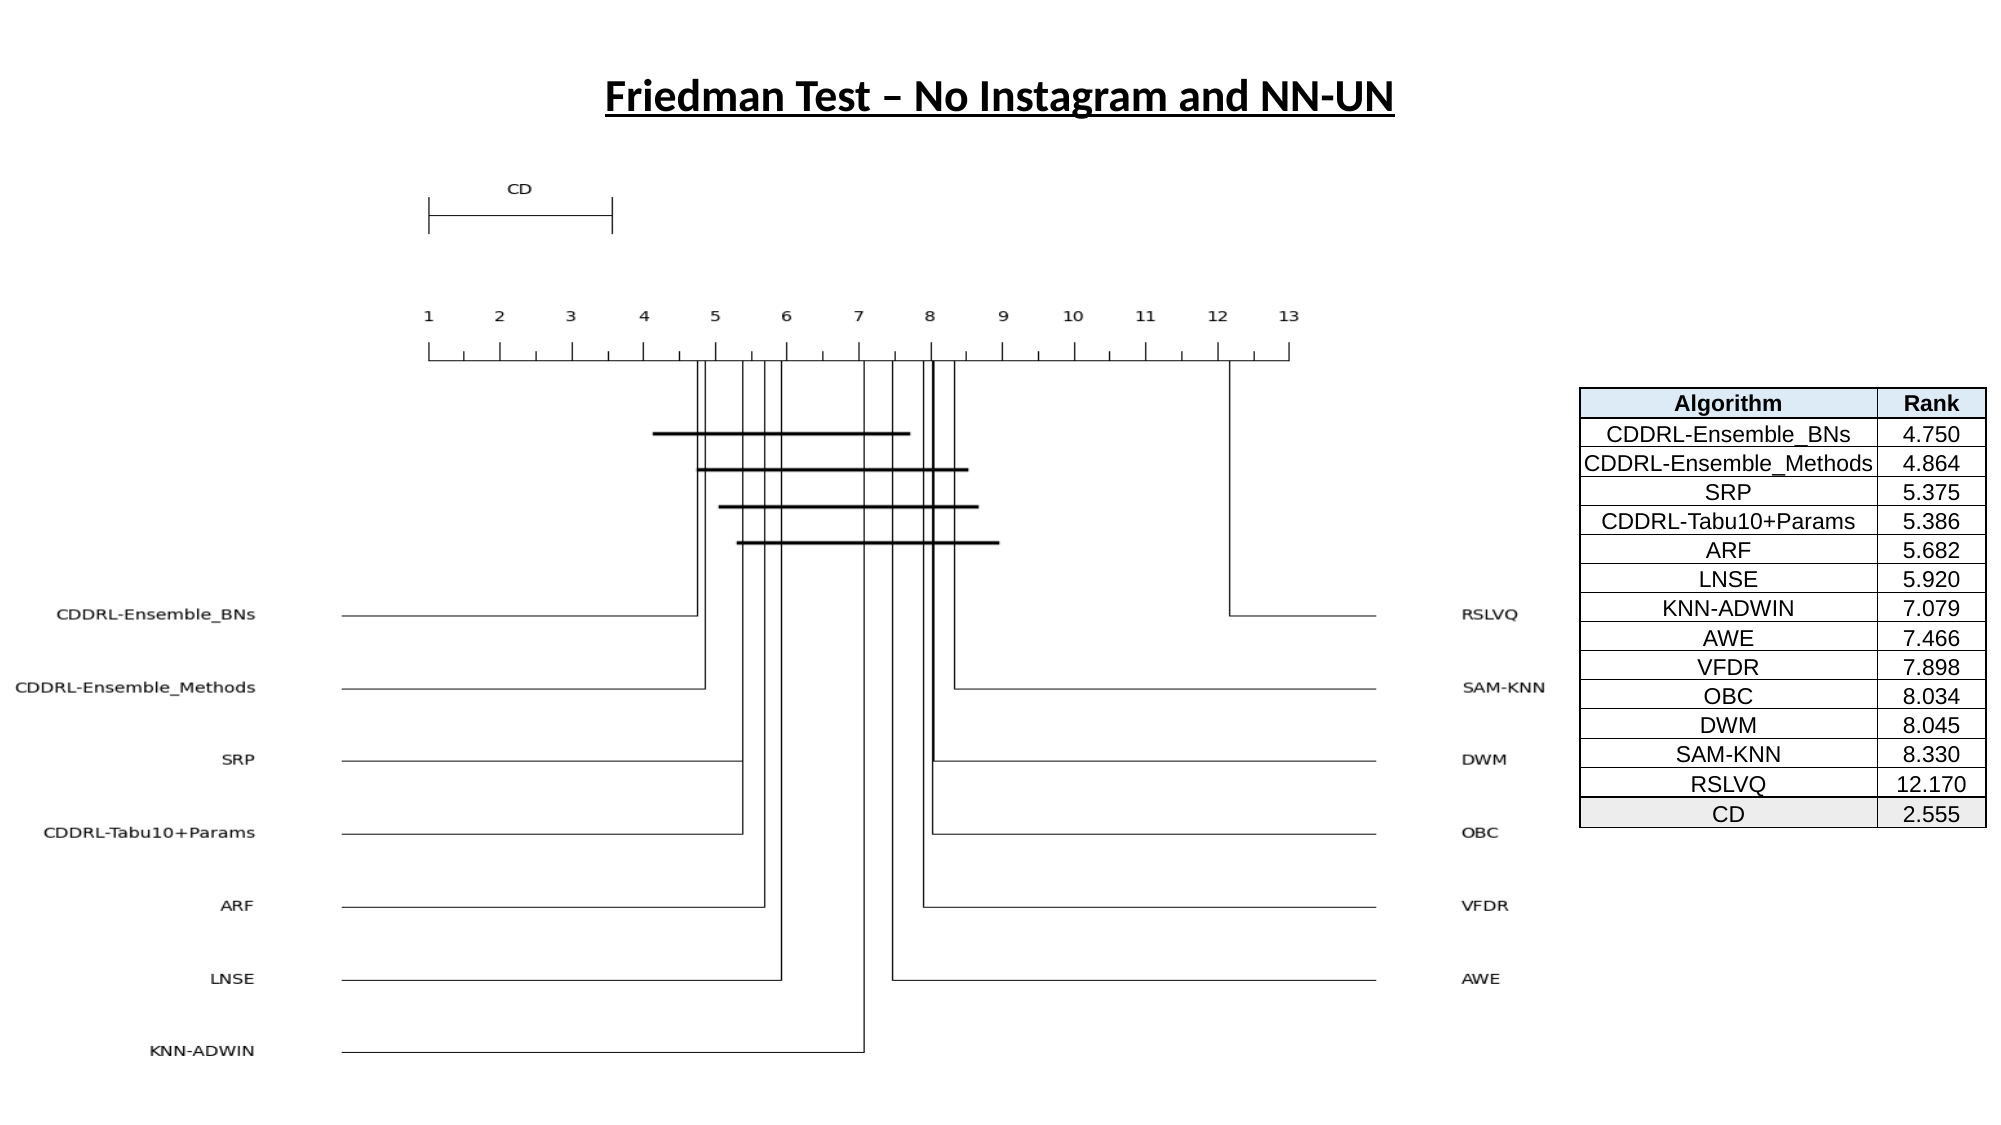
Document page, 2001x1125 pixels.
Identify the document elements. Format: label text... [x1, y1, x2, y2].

table_cell 2.555 [1878, 798, 1985, 827]
table_cell 7.079 [1878, 593, 1985, 621]
text_box Friedman Test – No Instagram and NN-UN [453, 58, 1547, 124]
table_cell 7.898 [1878, 651, 1985, 679]
table_cell 12.170 [1878, 768, 1985, 796]
table_cell CDDRL-Ensemble_BNs [1581, 419, 1877, 446]
table_cell ARF [1581, 535, 1877, 563]
table_cell CD [1581, 798, 1877, 827]
table_cell LNSE [1581, 564, 1877, 592]
table_cell OBC [1581, 680, 1877, 708]
table_cell 5.682 [1878, 535, 1985, 563]
table_cell 8.330 [1878, 739, 1985, 767]
table_cell 4.864 [1878, 447, 1985, 476]
table_cell SAM-KNN [1581, 739, 1877, 767]
table_cell SRP [1581, 477, 1877, 505]
table_cell 5.375 [1878, 477, 1985, 505]
table_cell CDDRL-Ensemble_Methods [1581, 447, 1877, 476]
table_header Algorithm [1581, 389, 1877, 417]
table_cell VFDR [1581, 651, 1877, 679]
table_cell 5.920 [1878, 564, 1985, 592]
table_header Rank [1878, 389, 1985, 417]
table_cell 8.045 [1878, 709, 1985, 738]
table_cell DWM [1581, 709, 1877, 738]
table_cell CDDRL-Tabu10+Params [1581, 506, 1877, 534]
table_cell RSLVQ [1581, 768, 1877, 796]
table_cell AWE [1581, 622, 1877, 650]
table_cell 4.750 [1878, 419, 1985, 446]
table_cell KNN-ADWIN [1581, 593, 1877, 621]
table_cell 8.034 [1878, 680, 1985, 708]
table_cell 5.386 [1878, 506, 1985, 534]
picture [0, 124, 1566, 1125]
table_cell 7.466 [1878, 622, 1985, 650]
